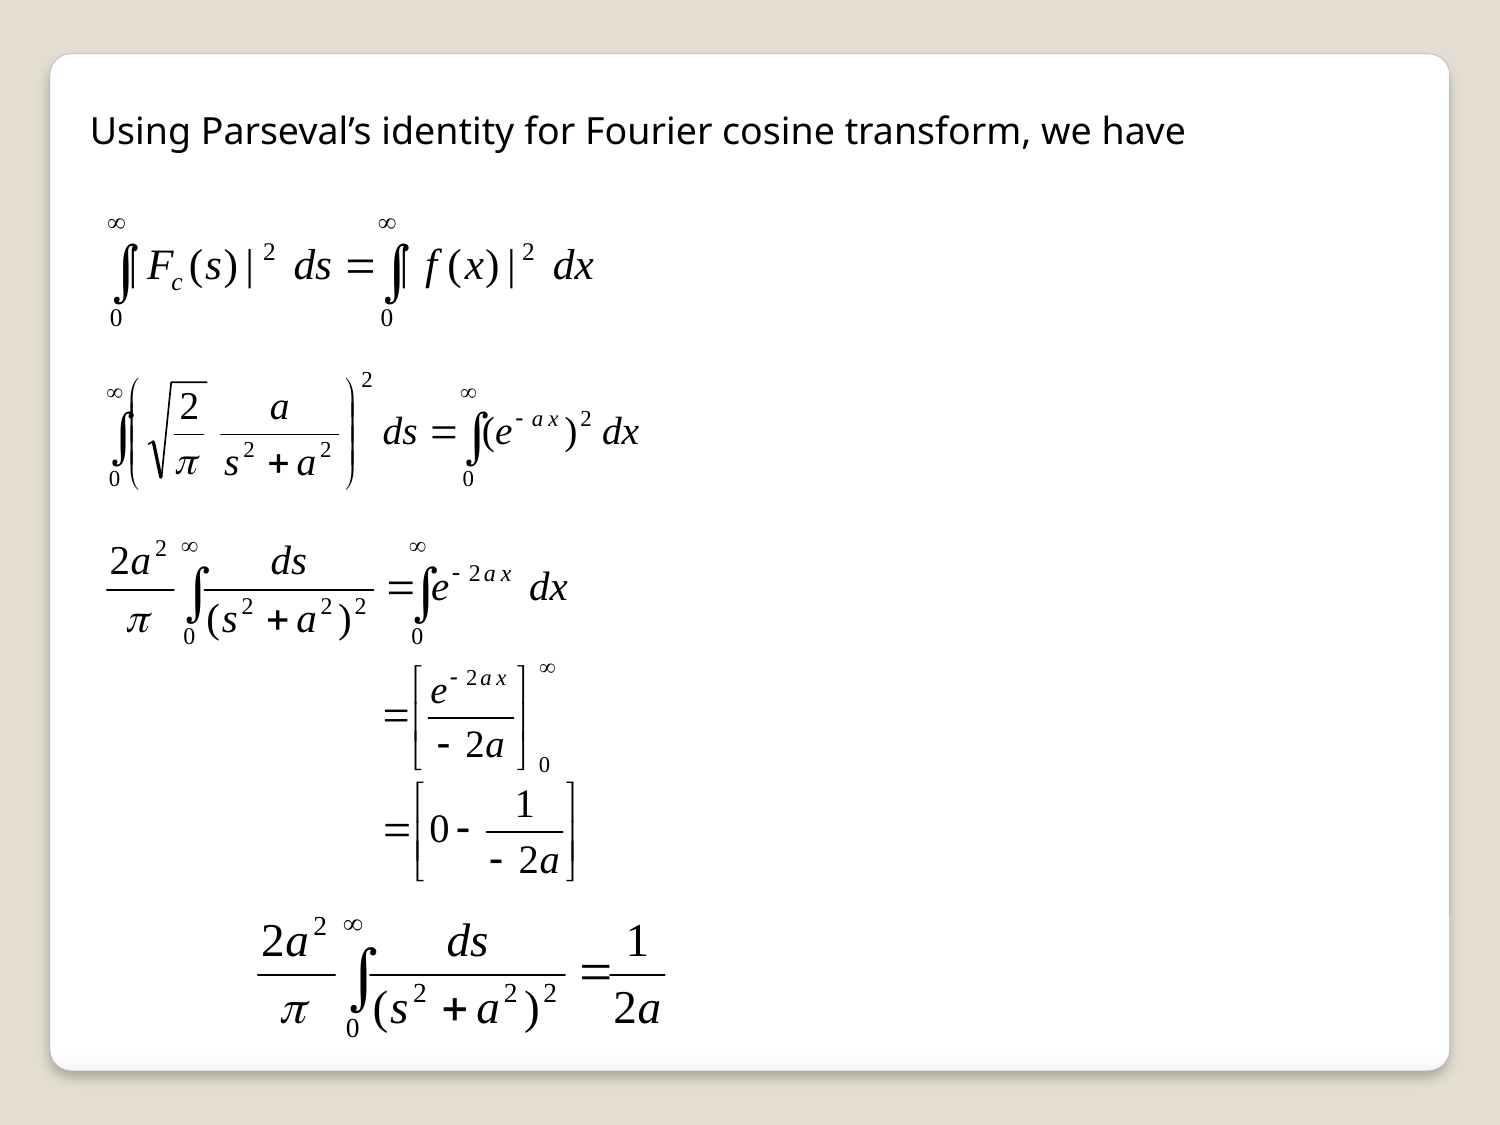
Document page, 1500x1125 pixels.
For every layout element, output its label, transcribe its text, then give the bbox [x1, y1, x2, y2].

text_box Using Parseval’s identity for Fourier cosine transform, we have [75, 99, 1400, 160]
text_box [99, 199, 604, 338]
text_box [374, 649, 563, 774]
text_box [249, 899, 676, 1050]
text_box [99, 524, 576, 656]
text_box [99, 362, 647, 501]
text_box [374, 774, 588, 890]
